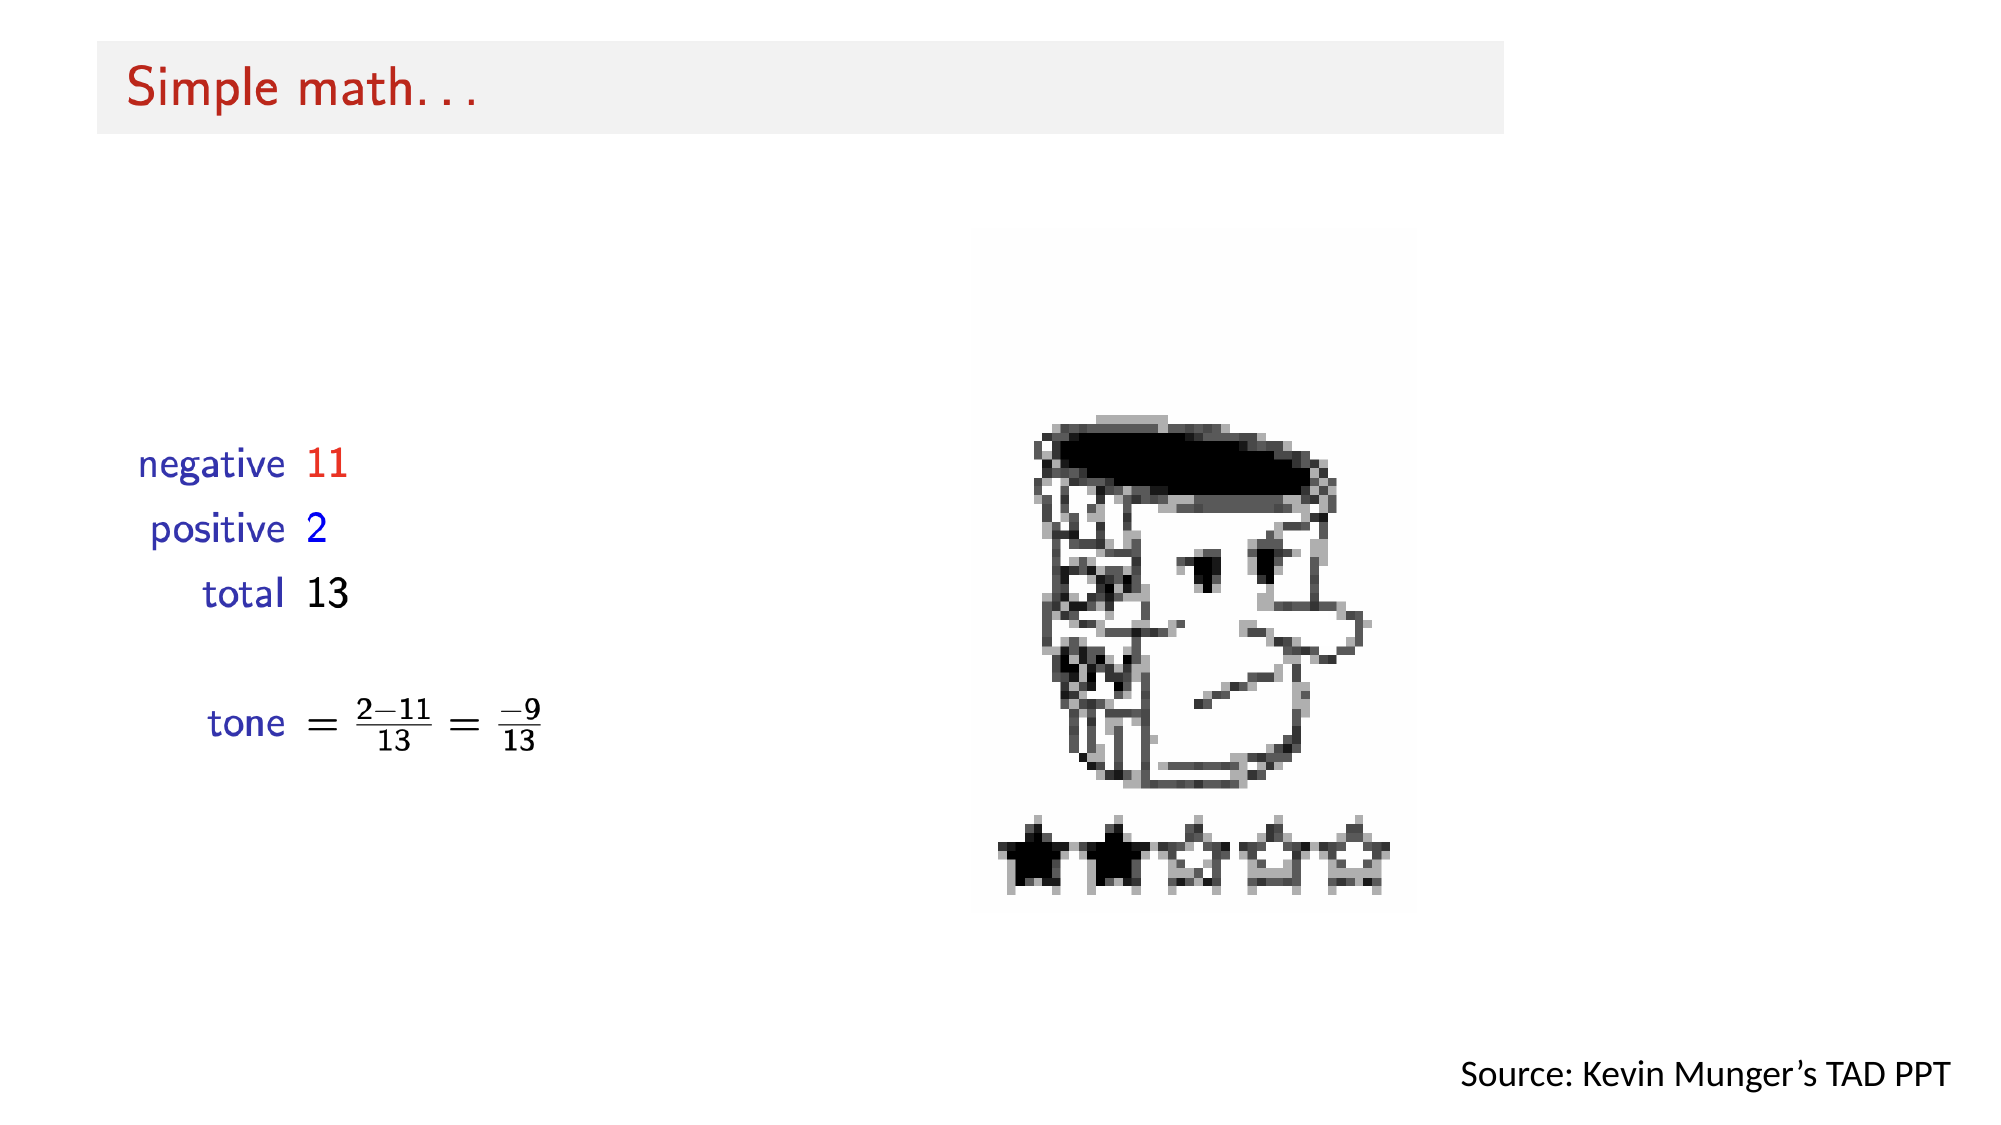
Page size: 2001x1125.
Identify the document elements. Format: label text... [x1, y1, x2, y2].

text_box Source: Kevin Munger’s TAD PPT [1445, 1041, 1980, 1101]
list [97, 41, 1504, 995]
